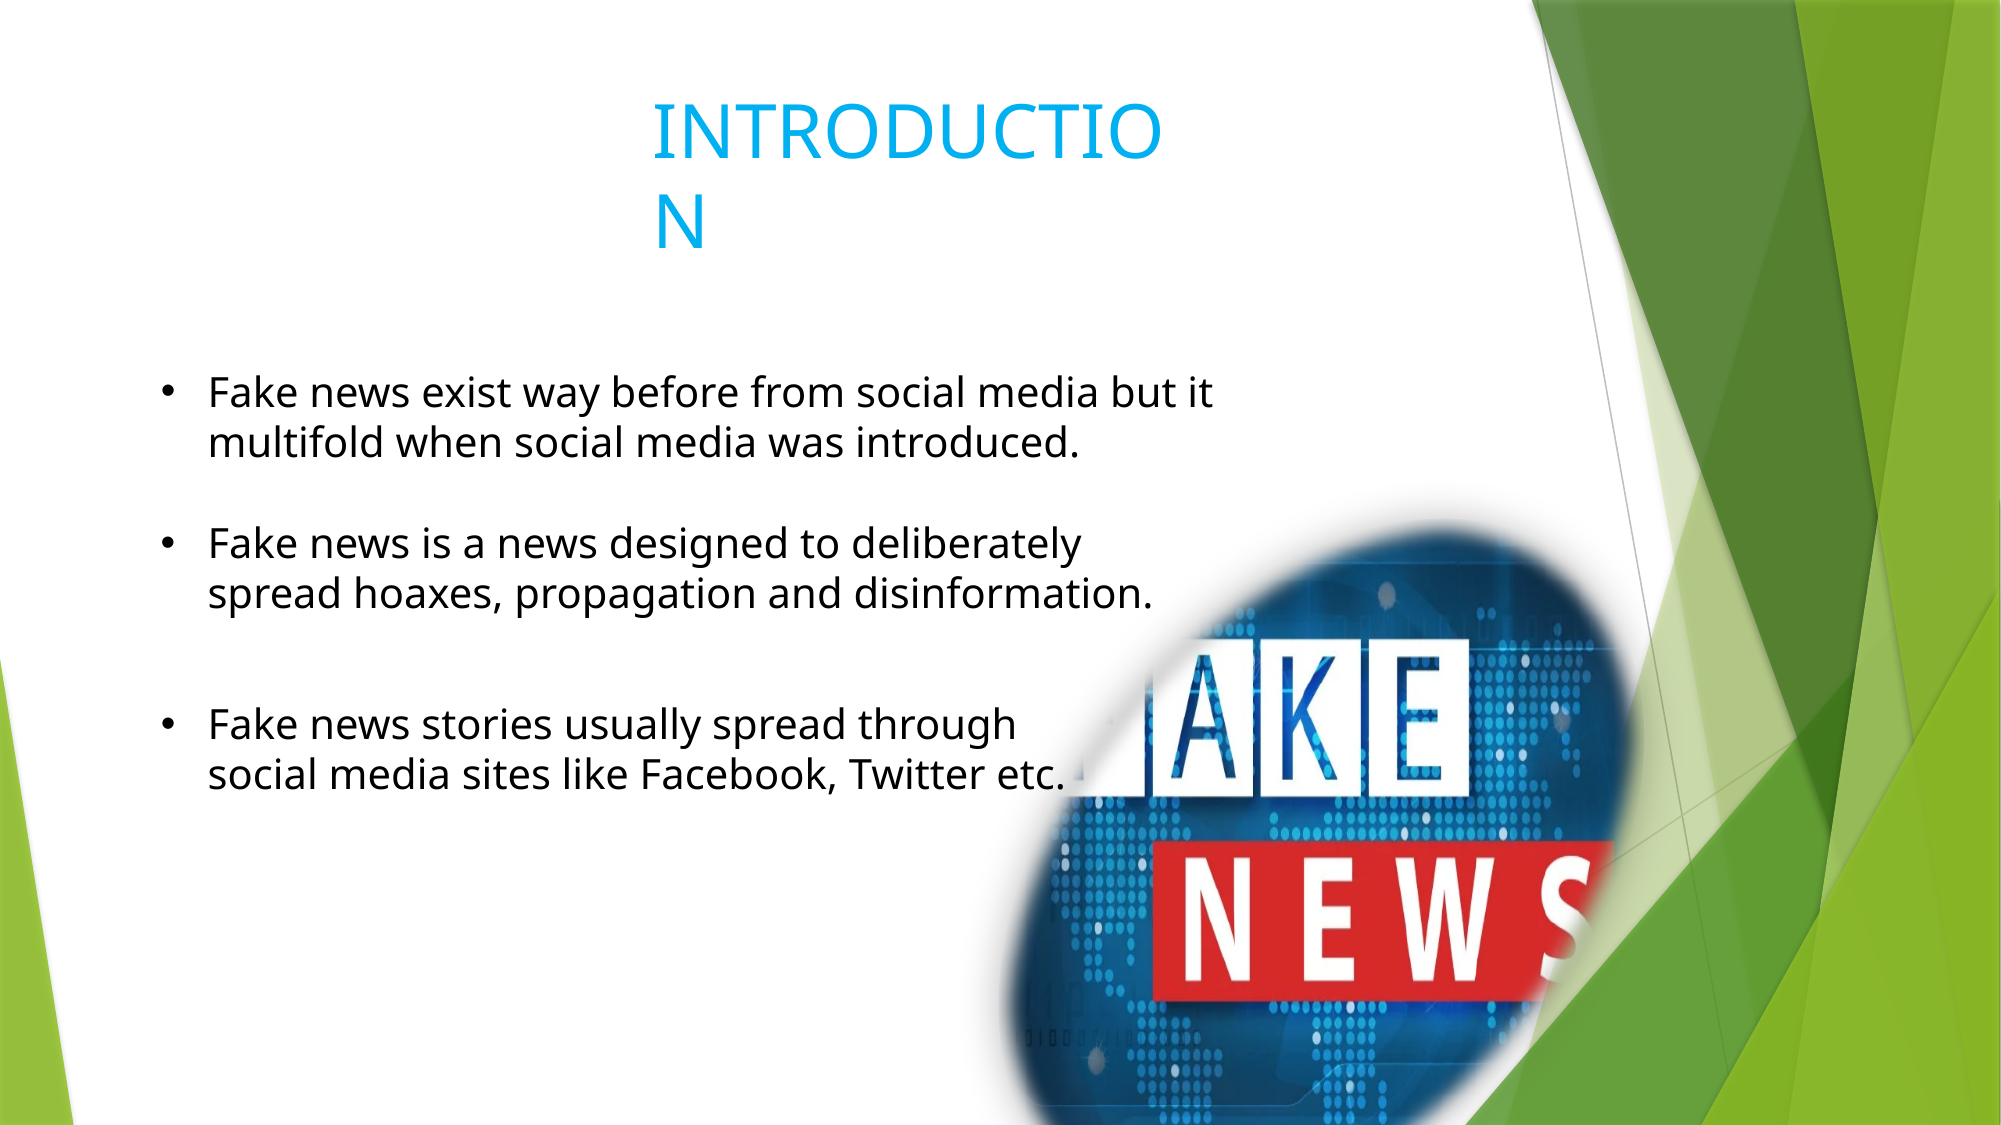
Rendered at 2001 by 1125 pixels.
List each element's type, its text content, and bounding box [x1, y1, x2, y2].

text_box INTRODUCTION [637, 76, 1202, 272]
text_box Fake news is a news designed to deliberately spread hoaxes, propagation and disinformation. [145, 509, 1234, 625]
picture [919, 543, 1722, 1125]
text_box Fake news exist way before from social media but it multifold when social media was introduced. [145, 358, 1354, 474]
text_box Fake news stories usually spread through social media sites like Facebook, Twitter etc. [146, 690, 914, 806]
